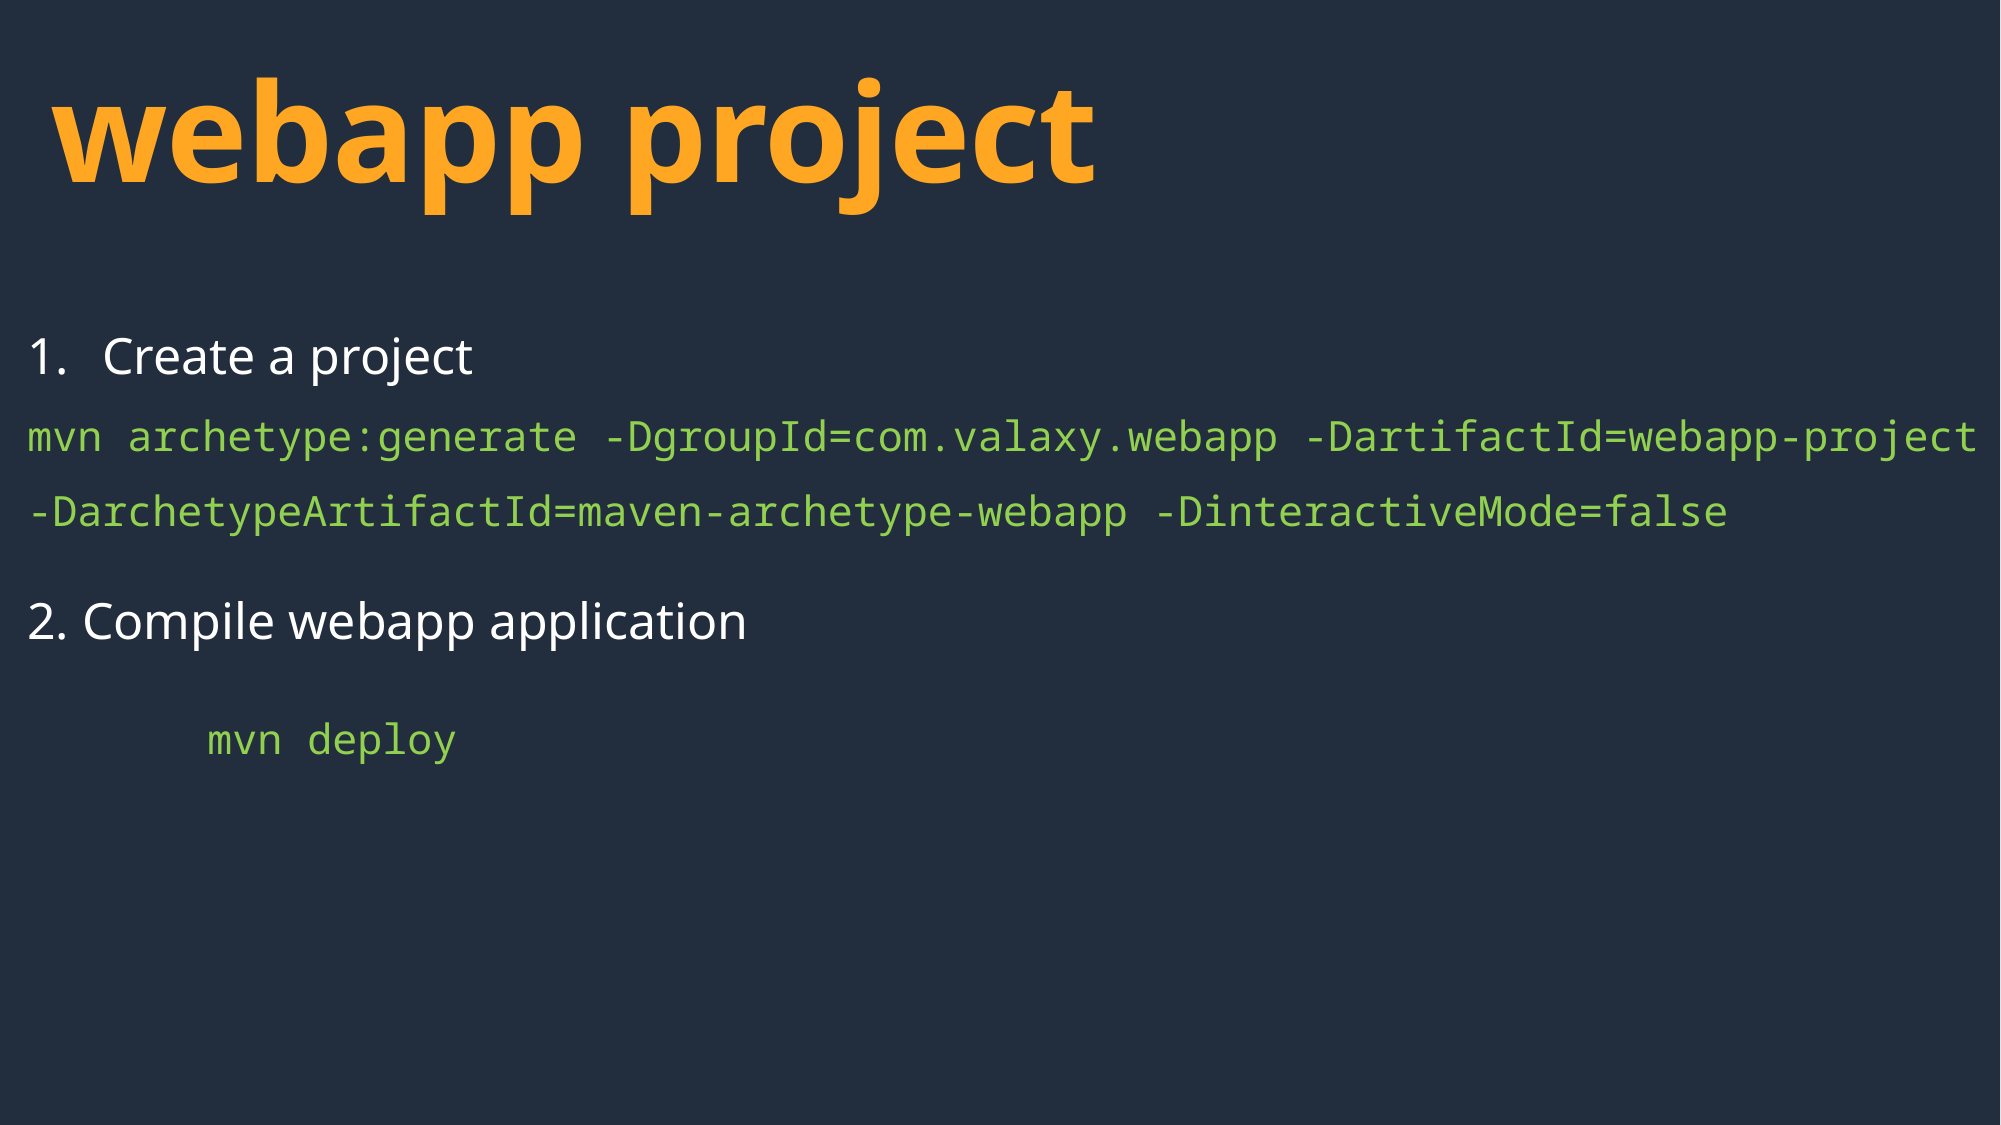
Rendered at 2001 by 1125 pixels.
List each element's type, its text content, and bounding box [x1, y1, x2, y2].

text_box Create a project mvn archetype:generate -DgroupId=com.valaxy.webapp -DartifactId=webapp-project -DarchetypeArtifactId=maven-archetype-webapp -DinteractiveMode=false 2. Compile webapp application mvn deploy [12, 287, 2000, 773]
text_box webapp project [0, 37, 2000, 218]
